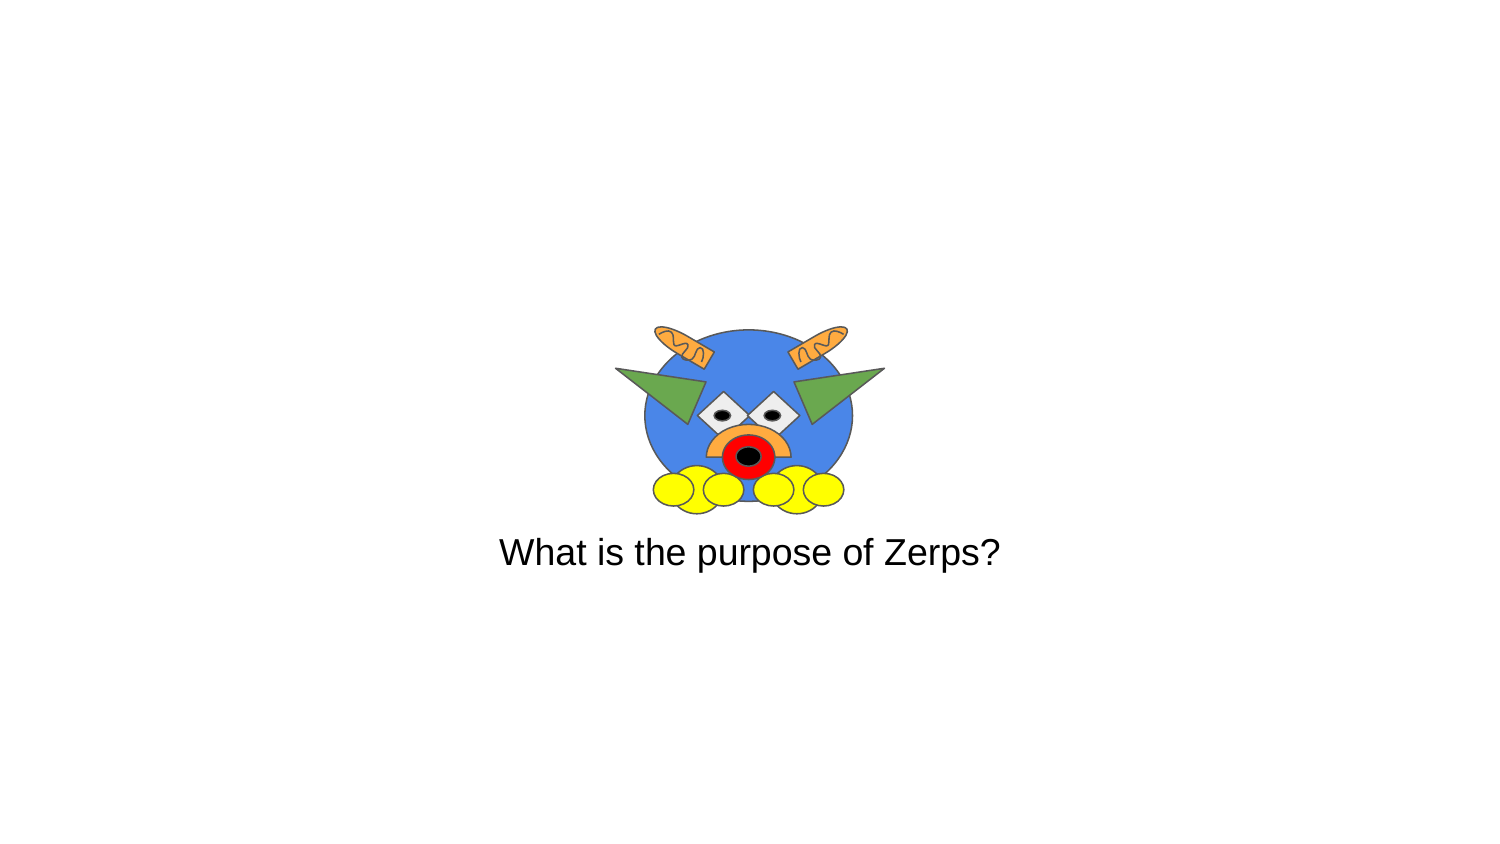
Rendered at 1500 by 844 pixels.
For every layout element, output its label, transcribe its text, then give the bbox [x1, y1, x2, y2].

text_box What is the purpose of Zerps? [323, 513, 1177, 589]
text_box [611, 329, 889, 515]
